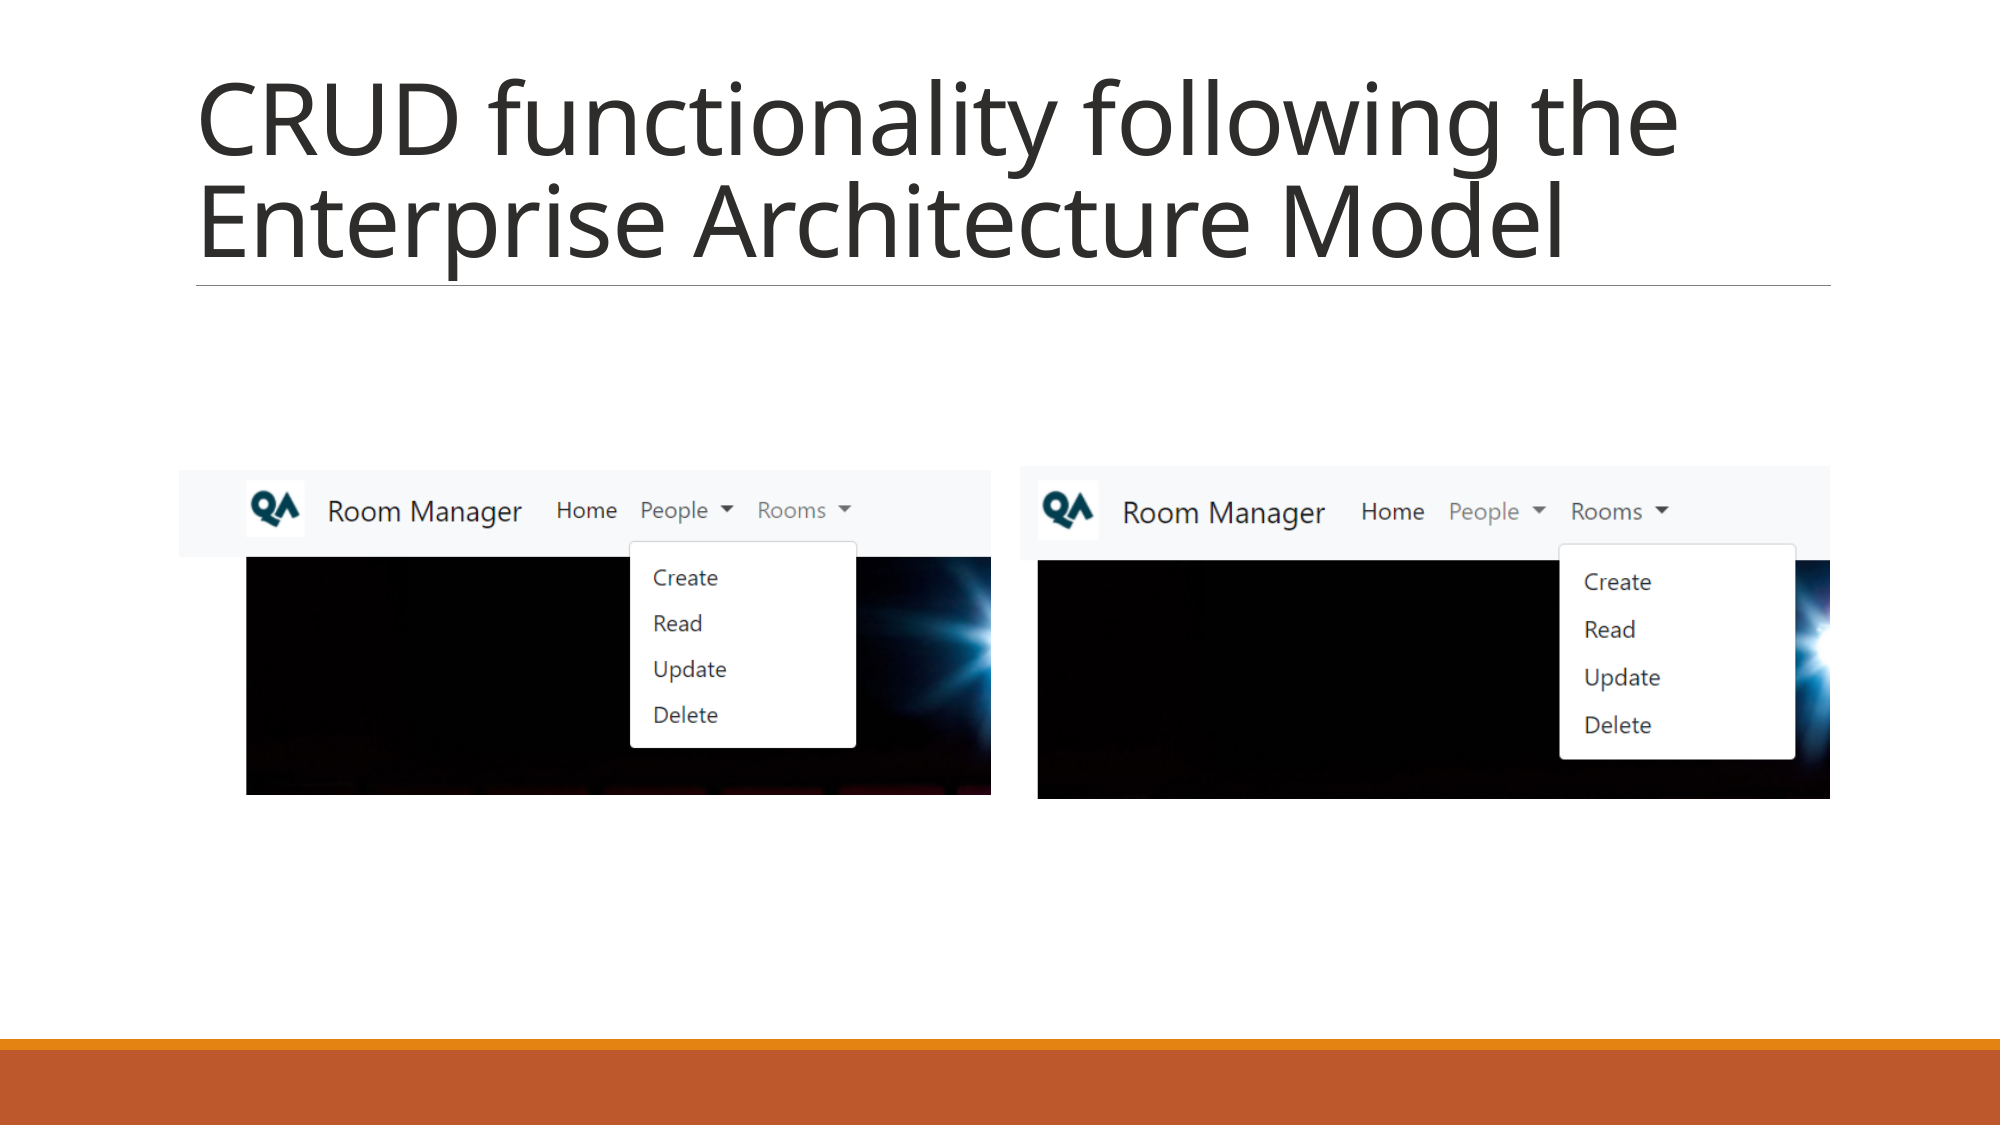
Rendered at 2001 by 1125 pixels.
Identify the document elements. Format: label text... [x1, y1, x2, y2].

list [1019, 466, 1831, 800]
title CRUD functionality following the Enterprise Architecture Model [180, 47, 1830, 285]
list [179, 470, 991, 796]
